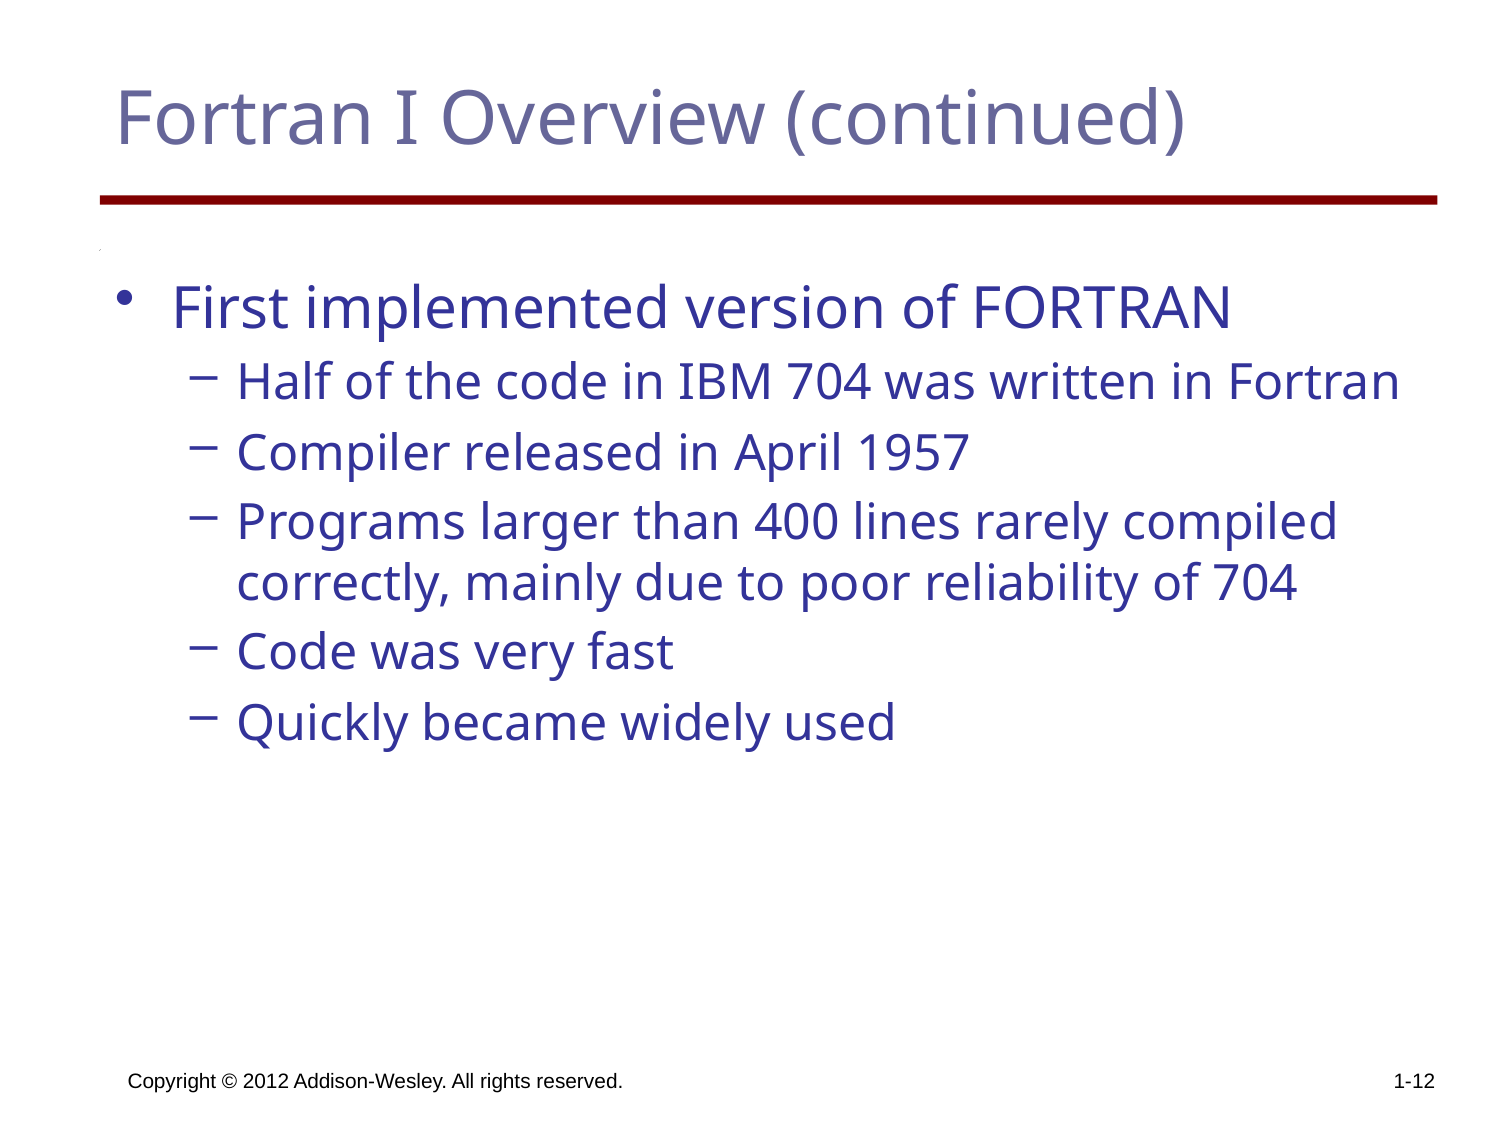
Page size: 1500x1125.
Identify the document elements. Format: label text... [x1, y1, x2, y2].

list First implemented version of FORTRAN Half of the code in IBM 704 was written in Fortran Compiler released in April 1957 Programs larger than 400 lines rarely compiled correctly, mainly due to poor reliability of 704 Code was very fast Quickly became widely used [99, 262, 1438, 1013]
slide_number 1-12 [1137, 1024, 1451, 1101]
title Fortran I Overview (continued) [99, 62, 1438, 250]
footer Copyright © 2012 Addison-Wesley. All rights reserved. [112, 1024, 801, 1101]
